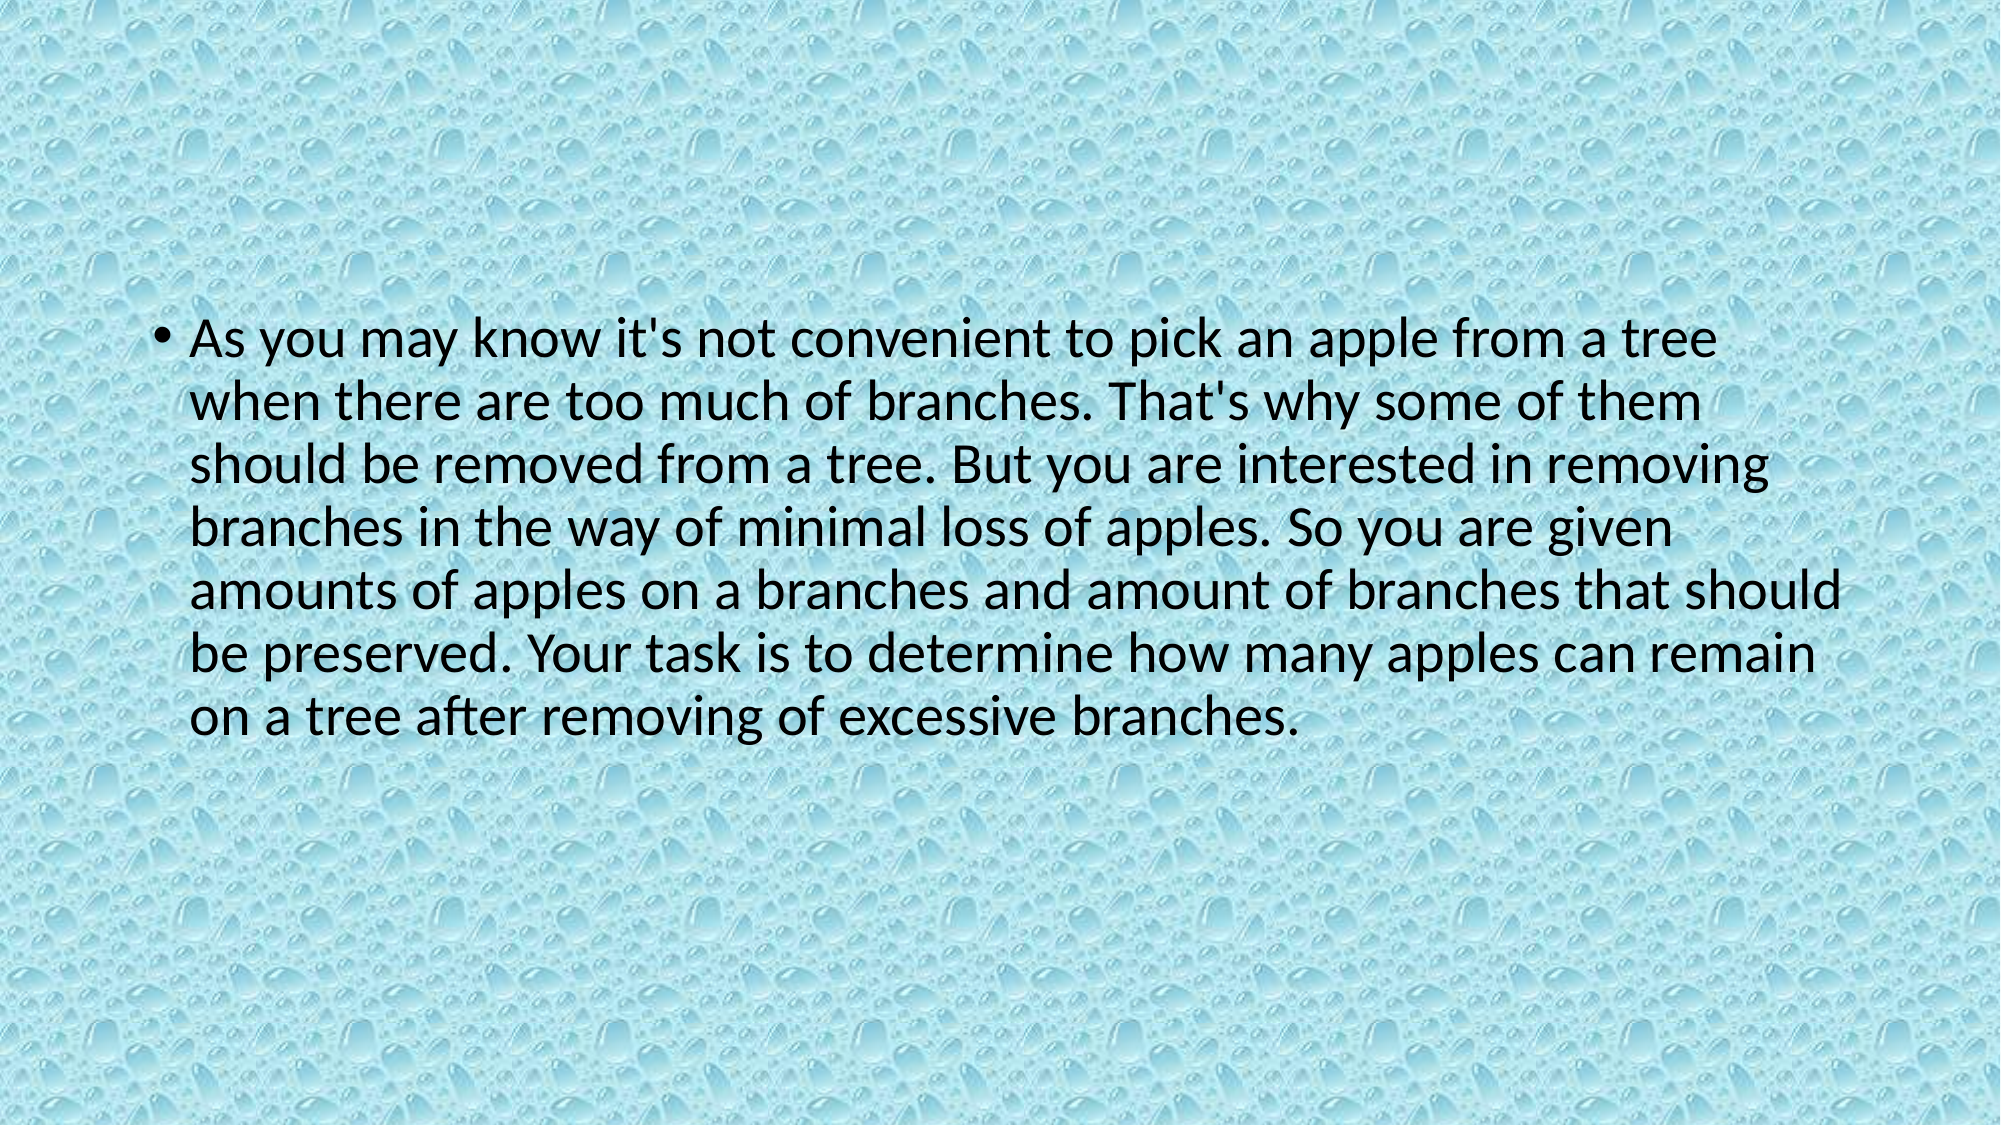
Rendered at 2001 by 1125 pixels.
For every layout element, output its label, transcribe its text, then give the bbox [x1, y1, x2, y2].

picture [0, 0, 2001, 1125]
list As you may know it's not convenient to pick an apple from a tree when there are too much of branches. That's why some of them should be removed from a tree. But you are interested in removing branches in the way of minimal loss of apples. So you are given amounts of apples on a branches and amount of branches that should be preserved. Your task is to determine how many apples can remain on a tree after removing of excessive branches. [137, 299, 1863, 1014]
